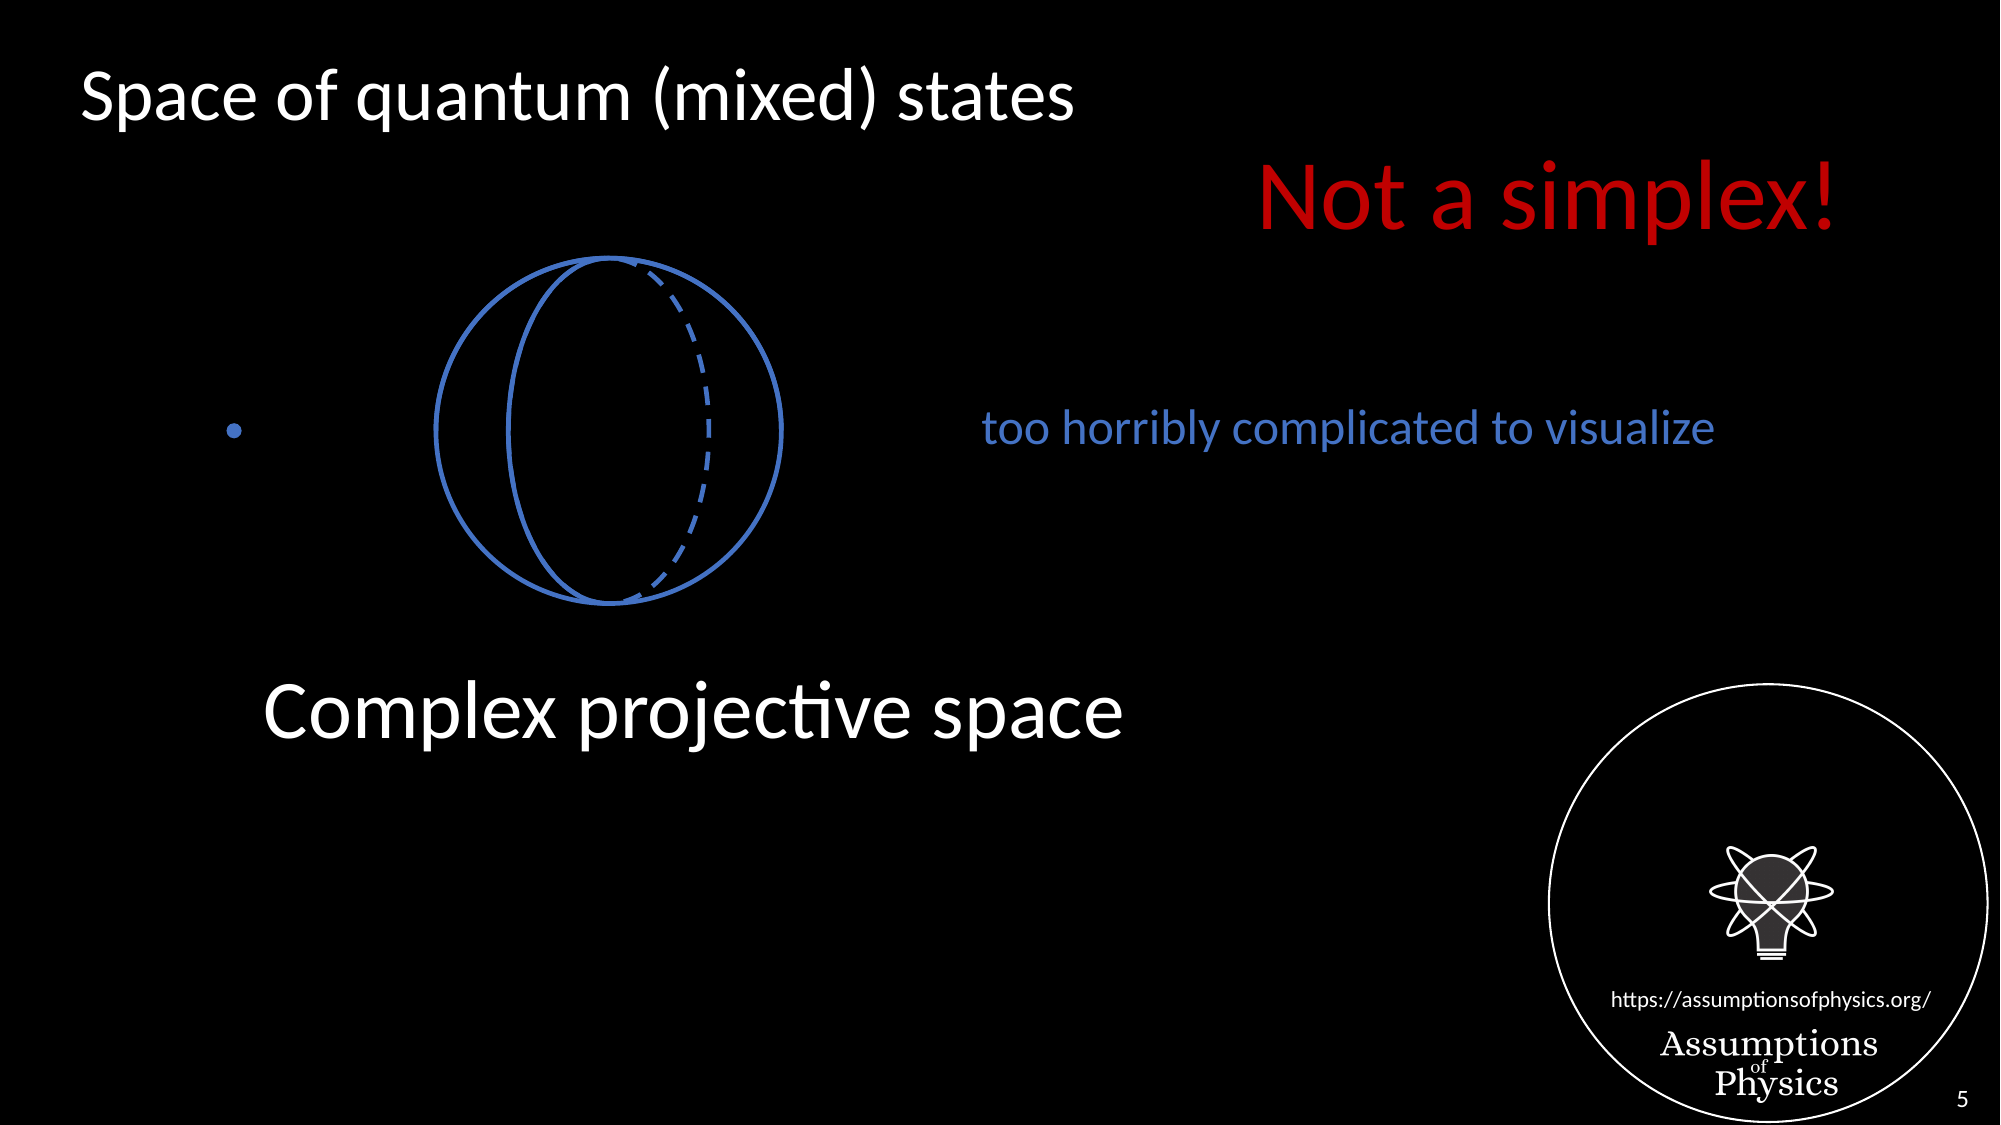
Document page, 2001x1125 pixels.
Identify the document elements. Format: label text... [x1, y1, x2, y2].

picture [1660, 1029, 1877, 1103]
text_box Space of quantum (mixed) states [65, 37, 1092, 143]
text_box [435, 258, 782, 604]
text_box [227, 424, 241, 438]
picture [1709, 846, 1834, 960]
text_box too horribly complicated to visualize [966, 387, 1731, 463]
slide_number 5 [1893, 1078, 1985, 1116]
text_box Not a simplex! [1241, 121, 1857, 257]
